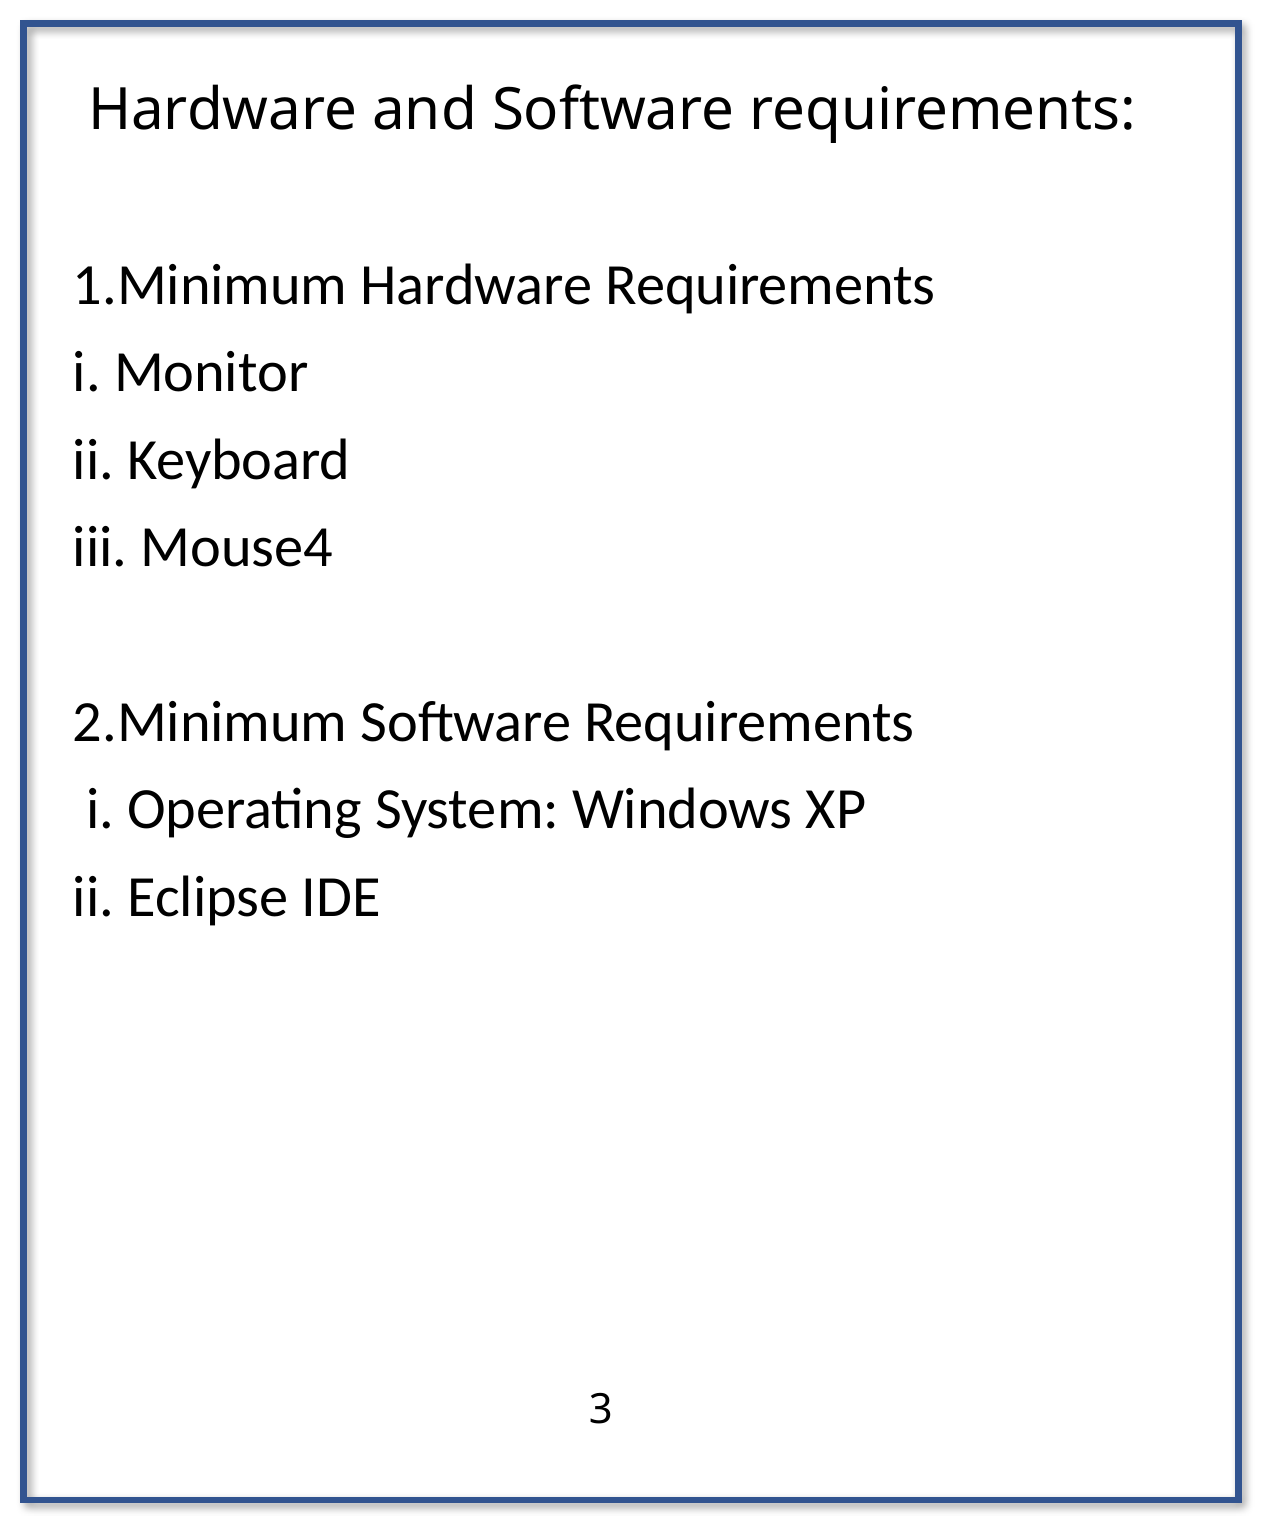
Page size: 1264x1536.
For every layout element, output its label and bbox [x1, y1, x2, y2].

text_box [22, 23, 1239, 1501]
